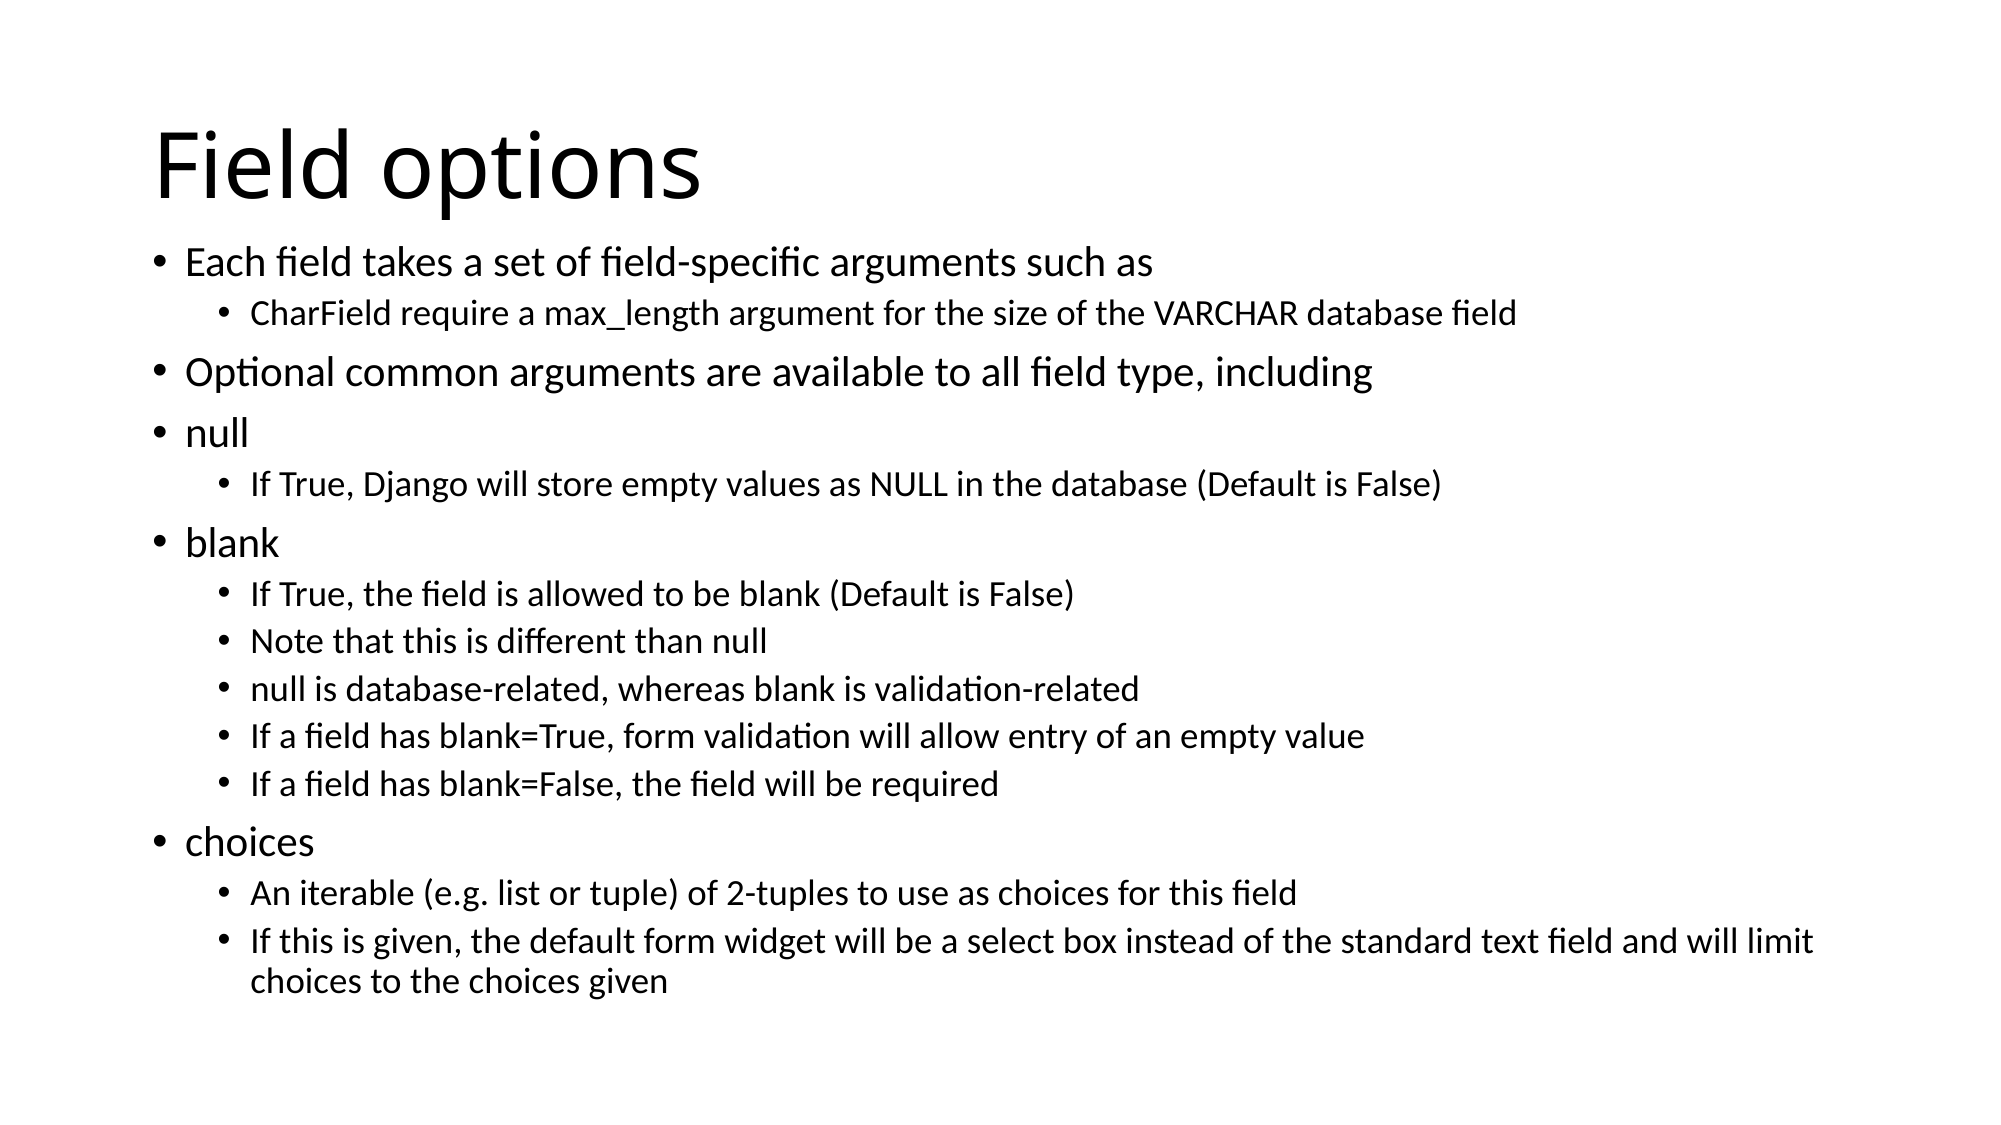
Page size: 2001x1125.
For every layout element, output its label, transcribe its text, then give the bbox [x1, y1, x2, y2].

list Each field takes a set of field-specific arguments such as CharField require a max_length argument for the size of the VARCHAR database field Optional common arguments are available to all field type, including null If True, Django will store empty values as NULL in the database (Default is False) blank If True, the field is allowed to be blank (Default is False) Note that this is different than null null is database-related, whereas blank is validation-related If a field has blank=True, form validation will allow entry of an empty value If a field has blank=False, the field will be required choices An iterable (e.g. list or tuple) of 2-tuples to use as choices for this field If this is given, the default form widget will be a select box instead of the standard text field and will limit choices to the choices given [137, 232, 1863, 1014]
title Field options [137, 59, 1863, 232]
